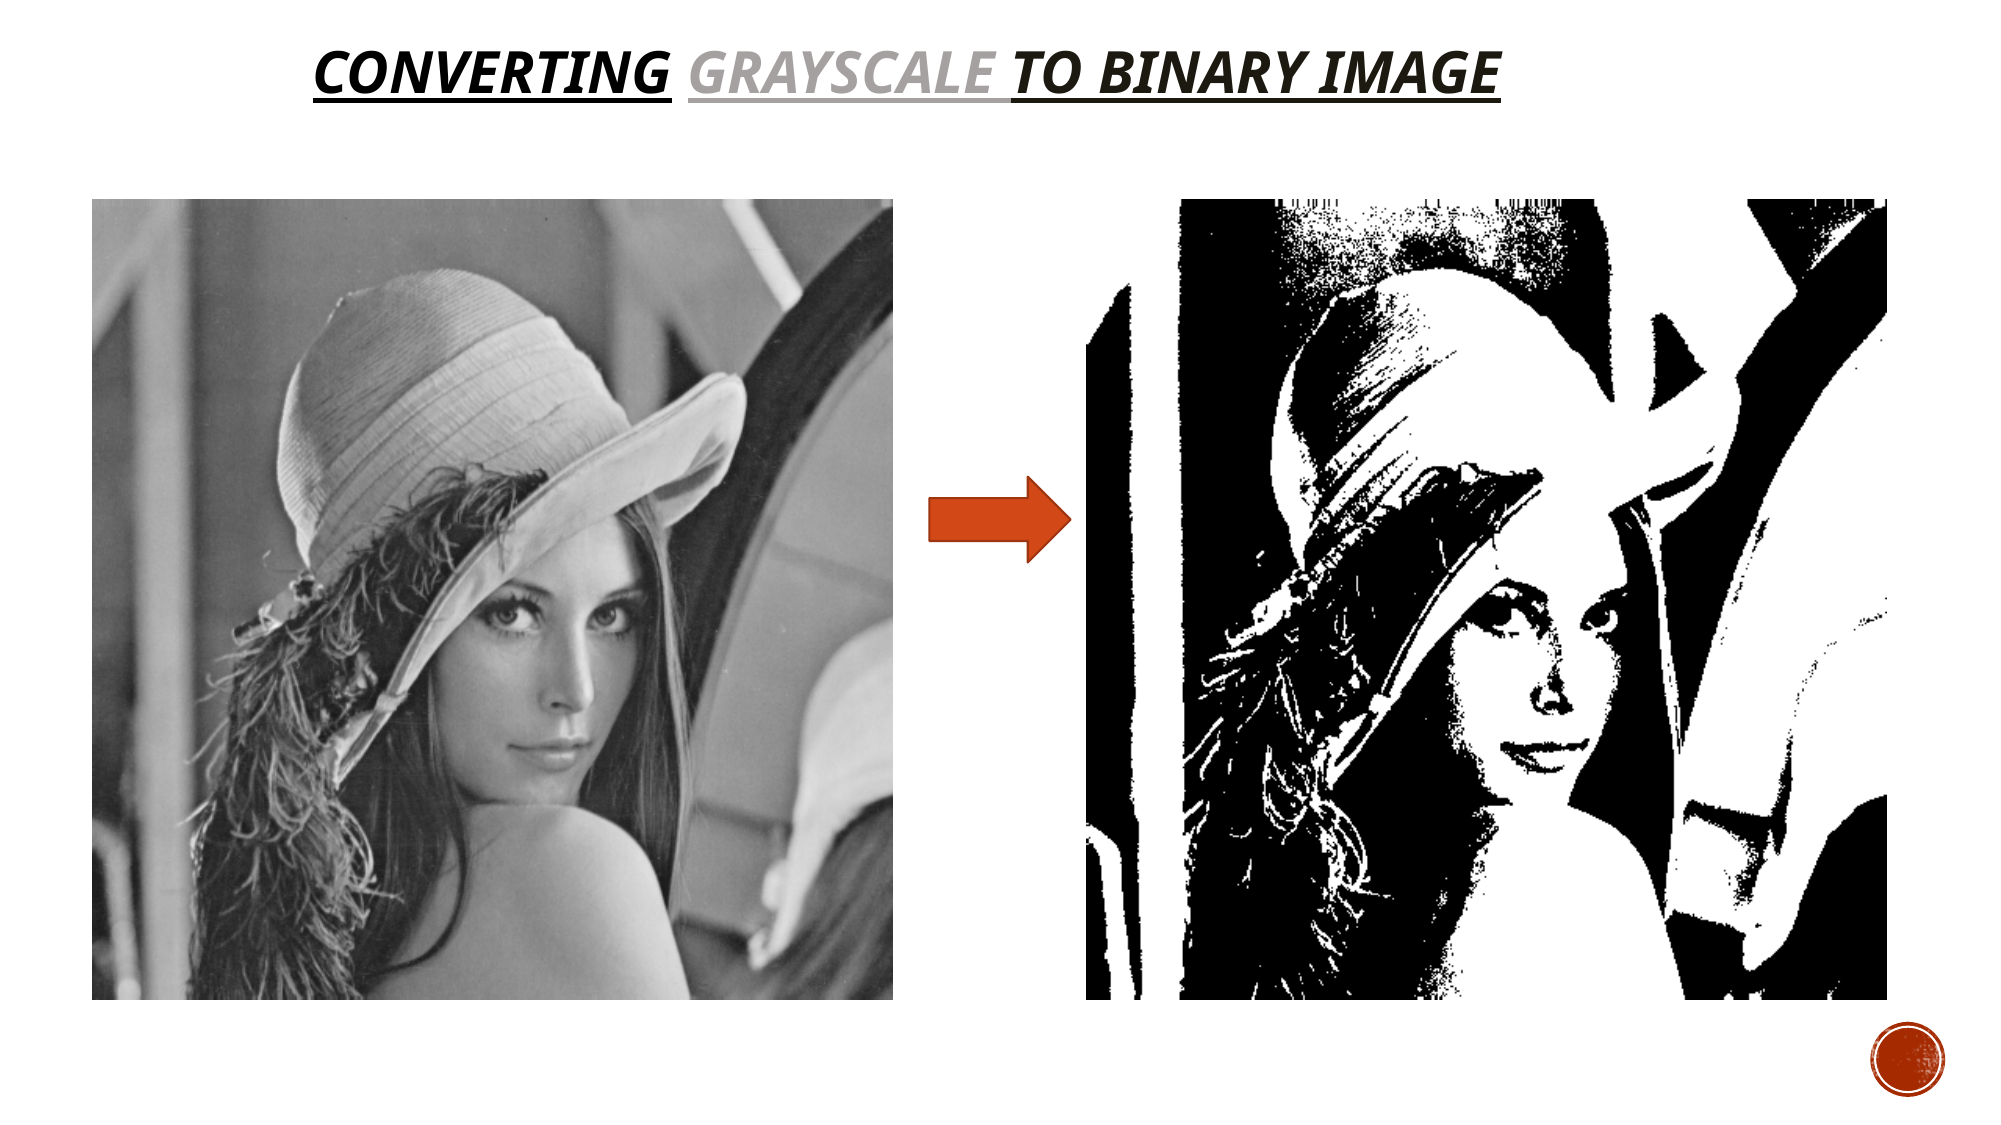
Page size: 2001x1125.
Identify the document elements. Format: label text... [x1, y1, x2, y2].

picture [92, 199, 893, 1000]
text_box CONVERTING GRAYSCALE TO BINARY IMAGE [297, 28, 1805, 113]
text_box [928, 475, 1072, 564]
picture [1086, 199, 1887, 1000]
